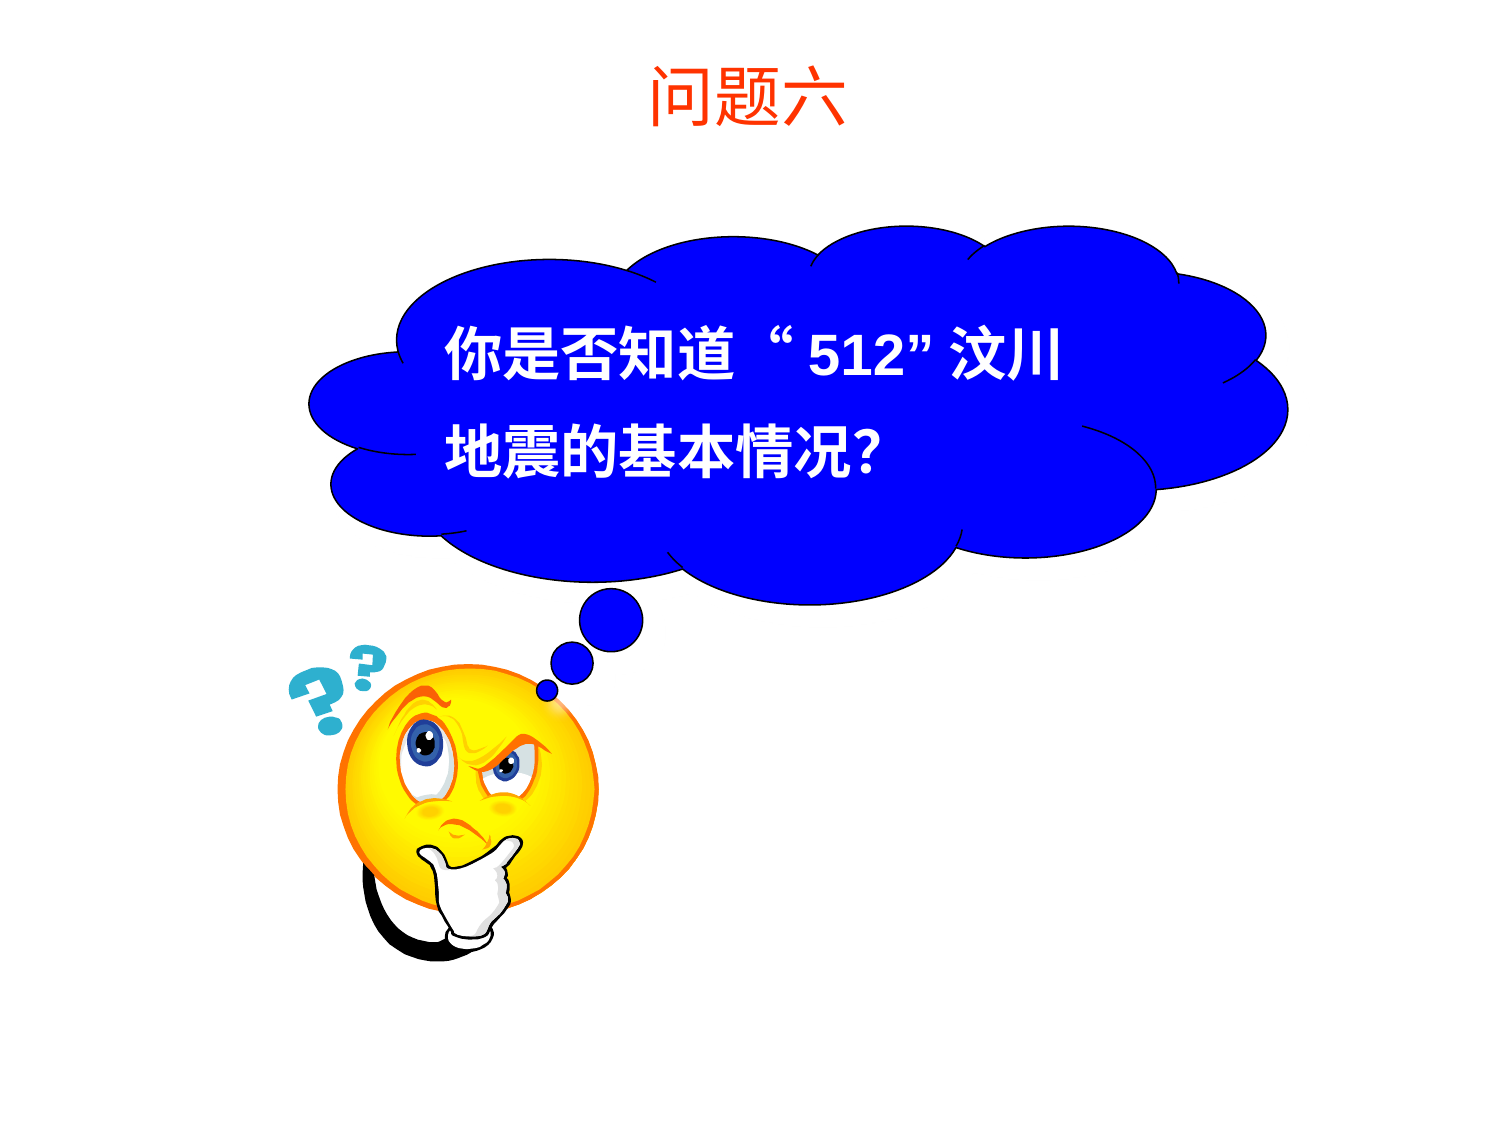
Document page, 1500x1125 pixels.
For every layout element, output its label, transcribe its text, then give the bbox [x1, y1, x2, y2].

title 问题六 [124, 37, 1371, 153]
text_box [287, 224, 1288, 963]
